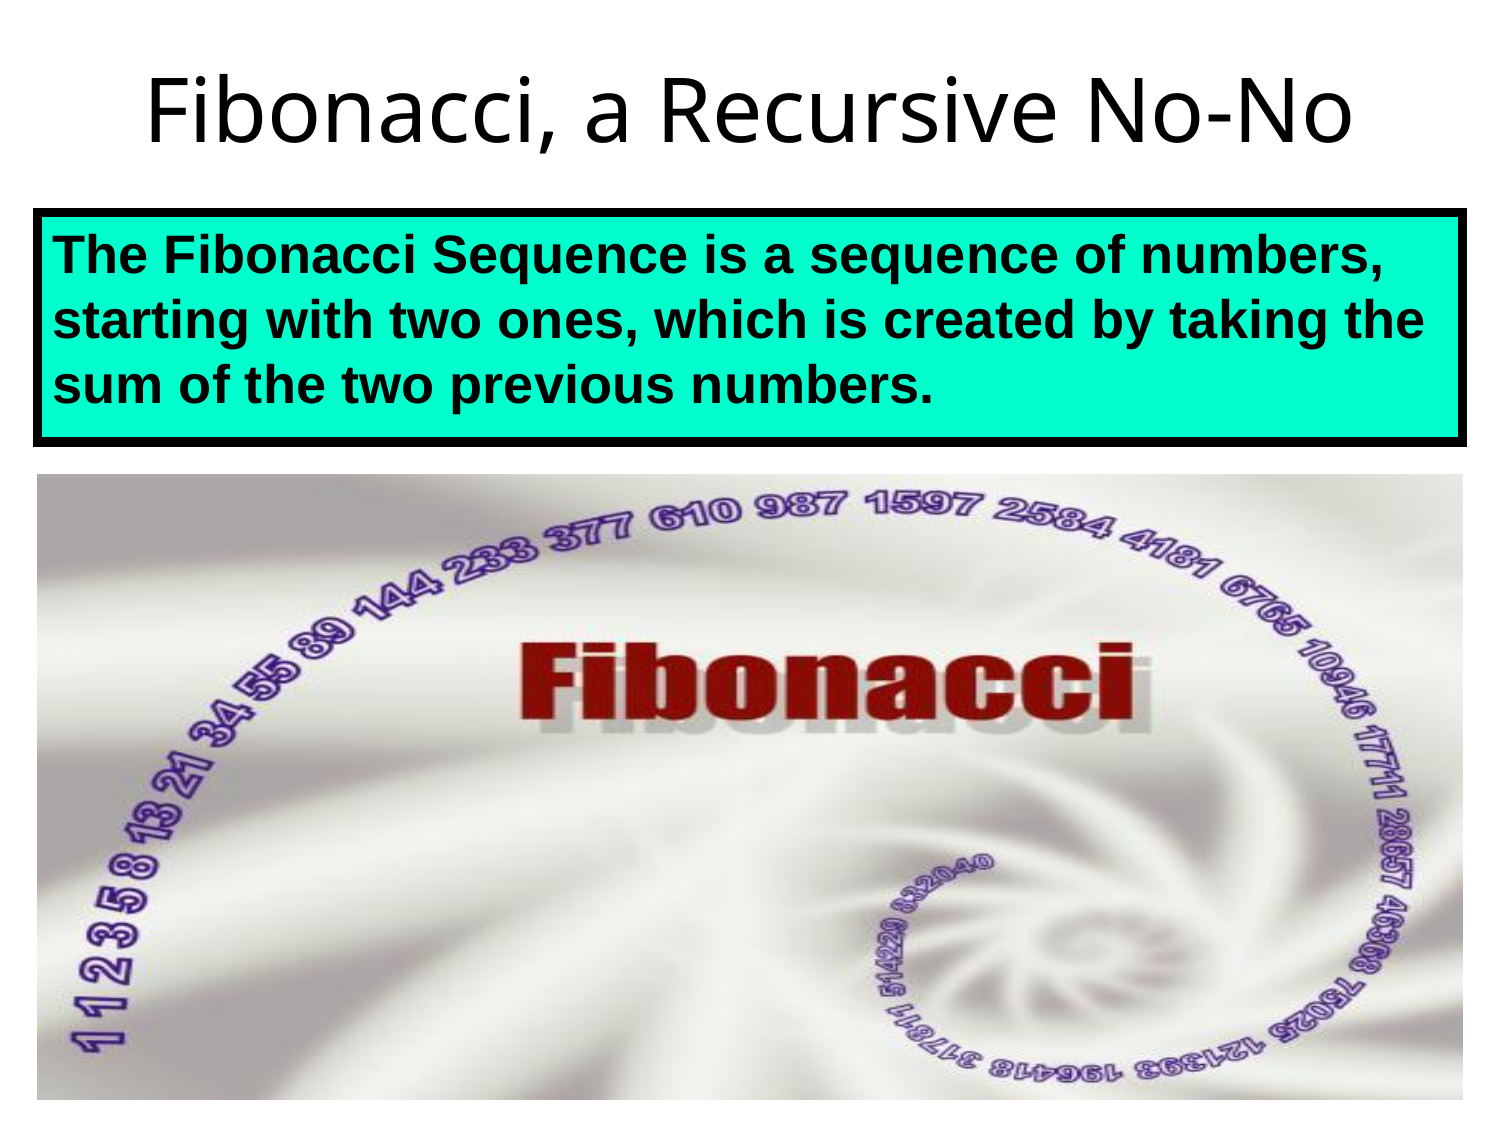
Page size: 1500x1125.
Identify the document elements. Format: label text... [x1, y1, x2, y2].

picture [37, 474, 1463, 1101]
text_box The Fibonacci Sequence is a sequence of numbers, starting with two ones, which is created by taking the sum of the two previous numbers. [37, 212, 1463, 442]
title Fibonacci, a Recursive No-No [0, 0, 1500, 213]
